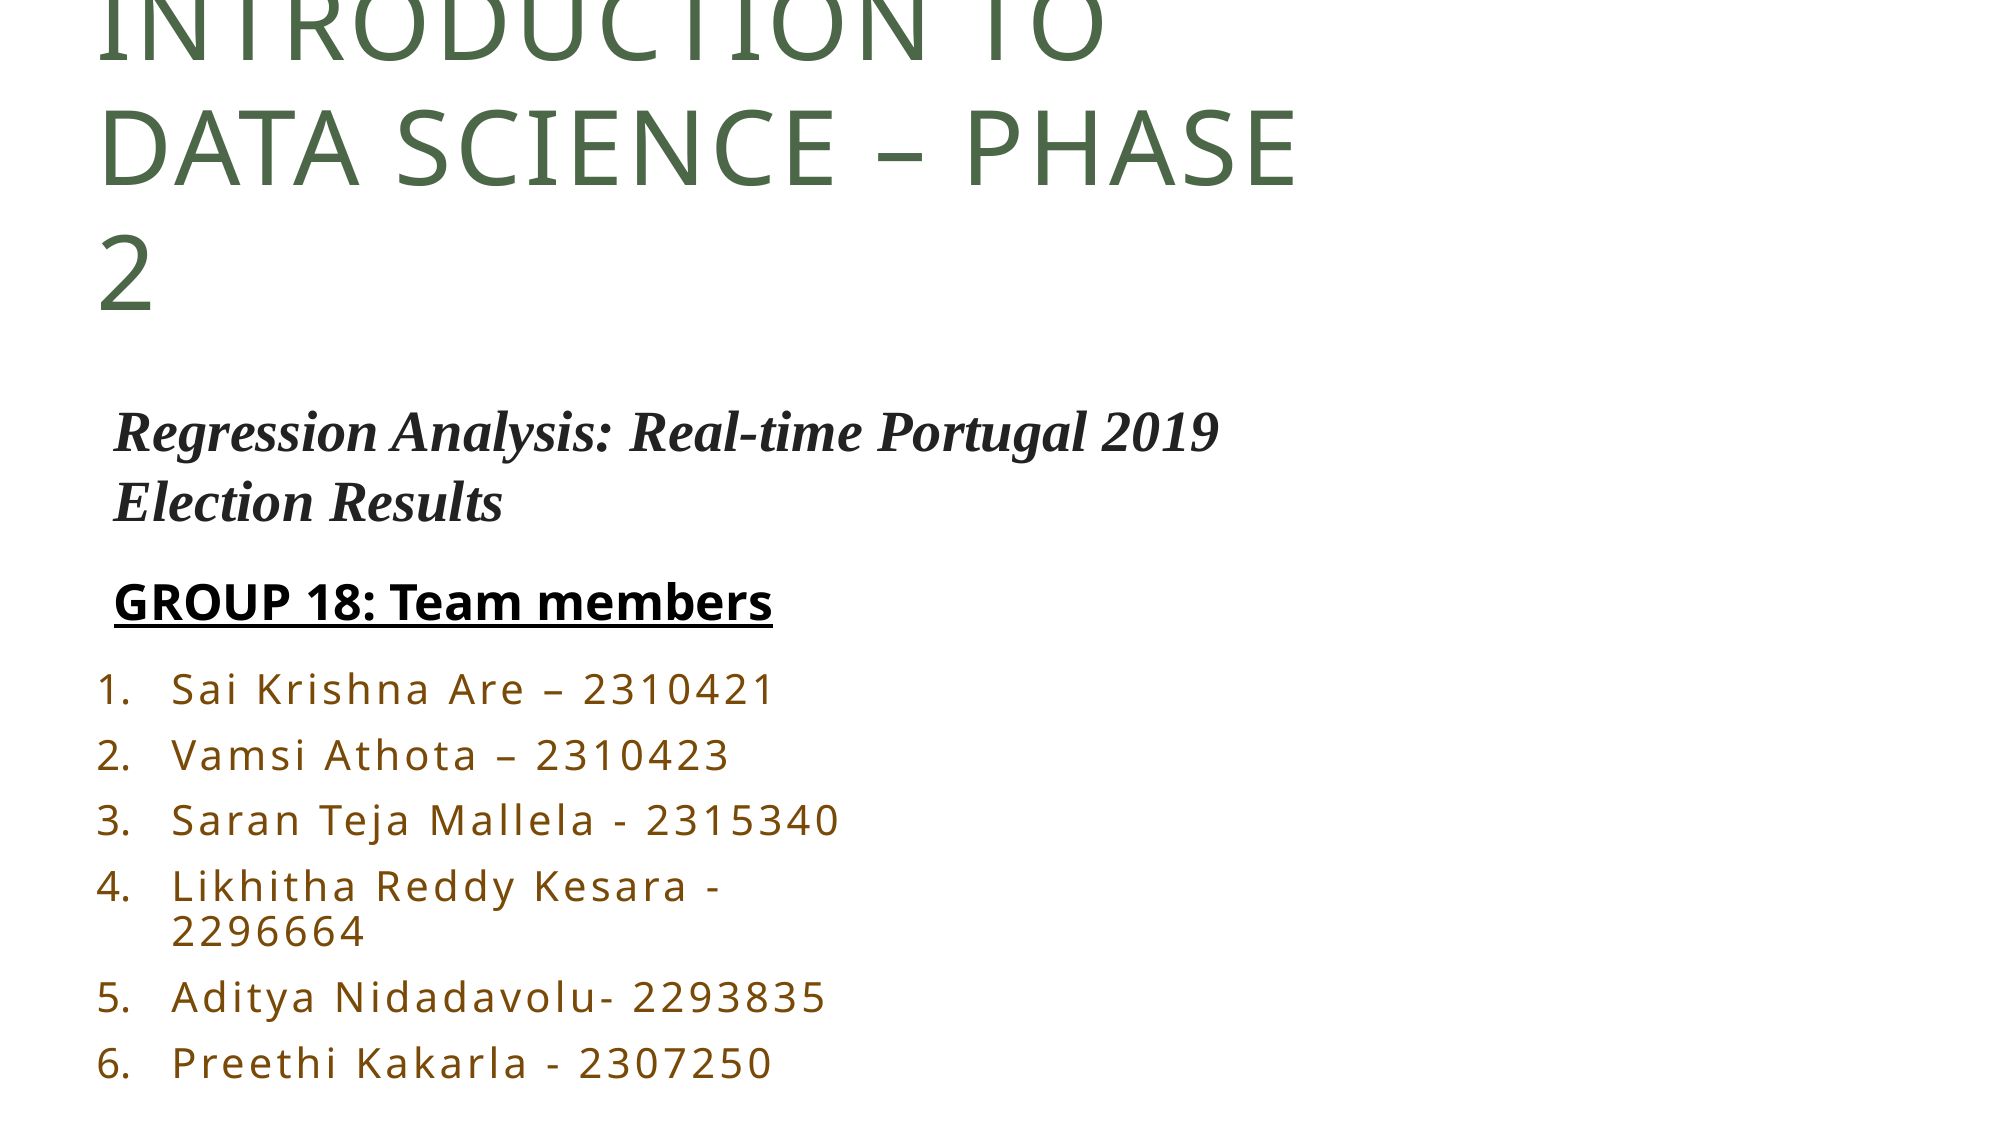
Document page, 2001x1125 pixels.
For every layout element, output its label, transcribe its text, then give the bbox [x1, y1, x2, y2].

title INTRODUCTION TO DATA SCIENCE – PHASE 2 [81, 82, 1416, 339]
list Sai Krishna Are – 2310421 Vamsi Athota – 2310423 Saran Teja Mallela - 2315340 Likhitha Reddy Kesara - 2296664 Aditya Nidadavolu- 2293835 Preethi Kakarla - 2307250 [81, 660, 948, 1090]
text_box Regression Analysis: Real-time Portugal 2019 Election Results [98, 385, 1447, 541]
text_box GROUP 18: Team members [98, 562, 984, 638]
